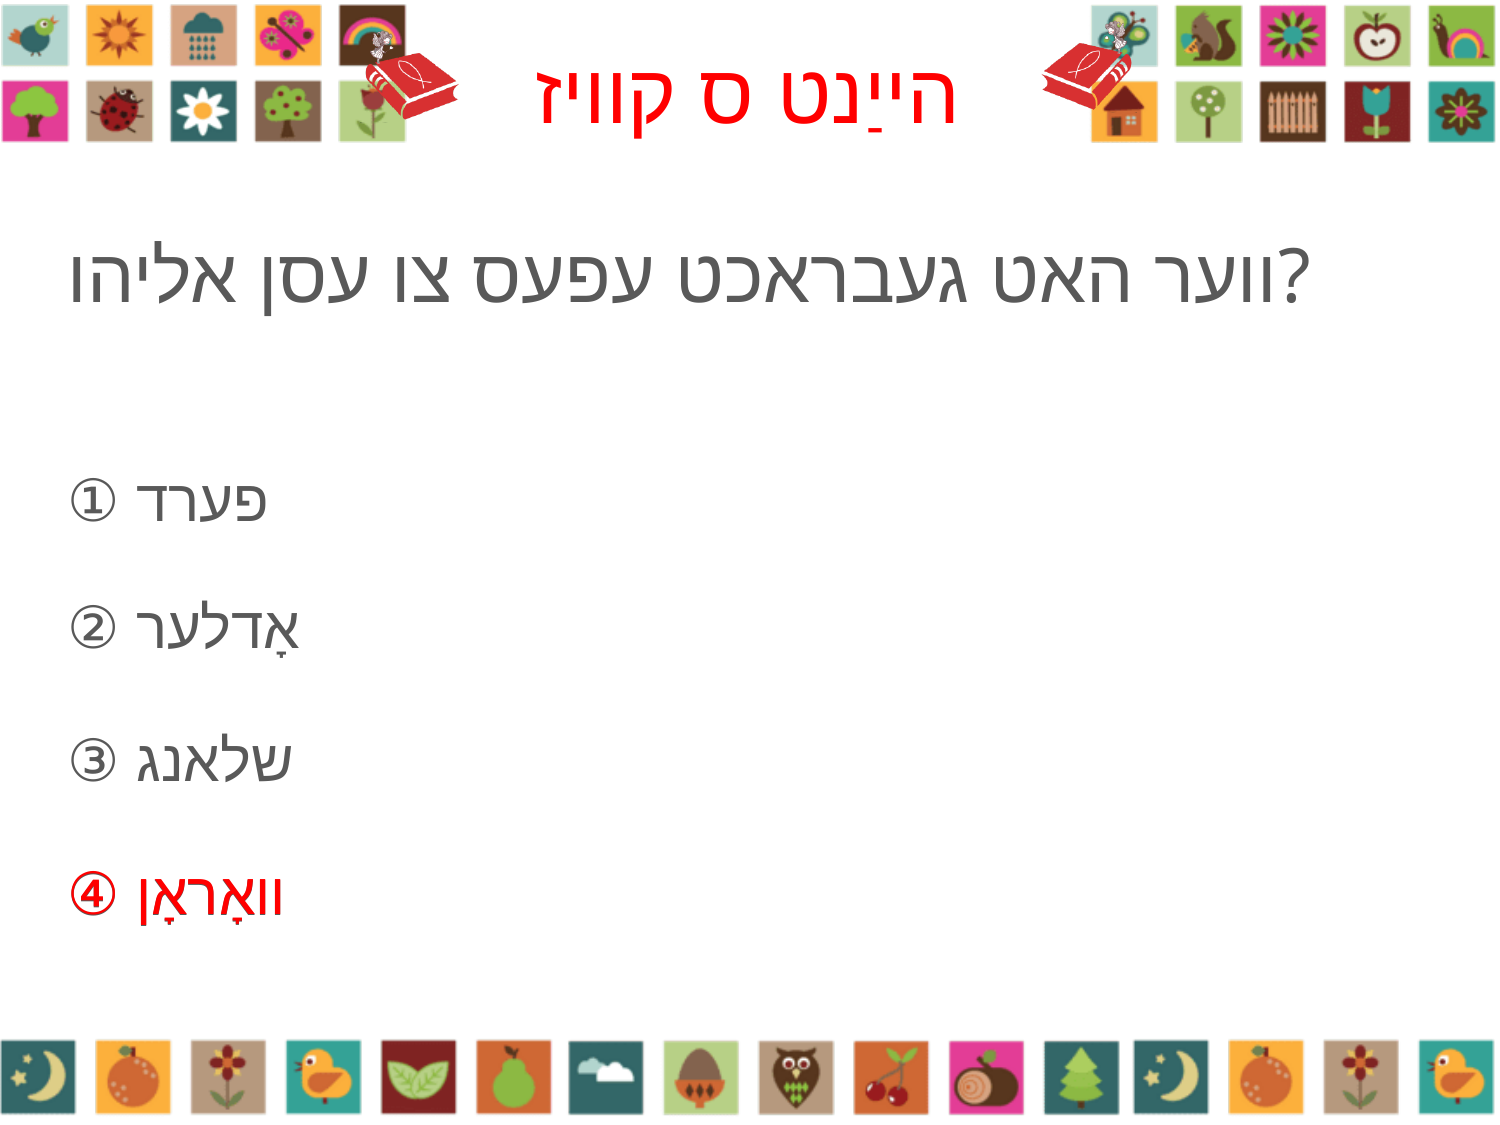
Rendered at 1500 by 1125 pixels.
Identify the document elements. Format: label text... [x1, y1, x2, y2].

text_box ② אָדלער [53, 582, 1436, 668]
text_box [0, 1028, 1500, 1118]
picture [1009, 3, 1500, 150]
text_box ווער האט געבראכט עפעס צו עסן אליהו? [53, 219, 1436, 325]
text_box ① פערד [53, 456, 1436, 541]
text_box ③ שלאנג [53, 716, 1483, 801]
text_box ④ וואָראָן [53, 849, 1483, 934]
text_box הייַנט ס קוויז [424, 32, 1078, 148]
picture [0, 3, 491, 150]
